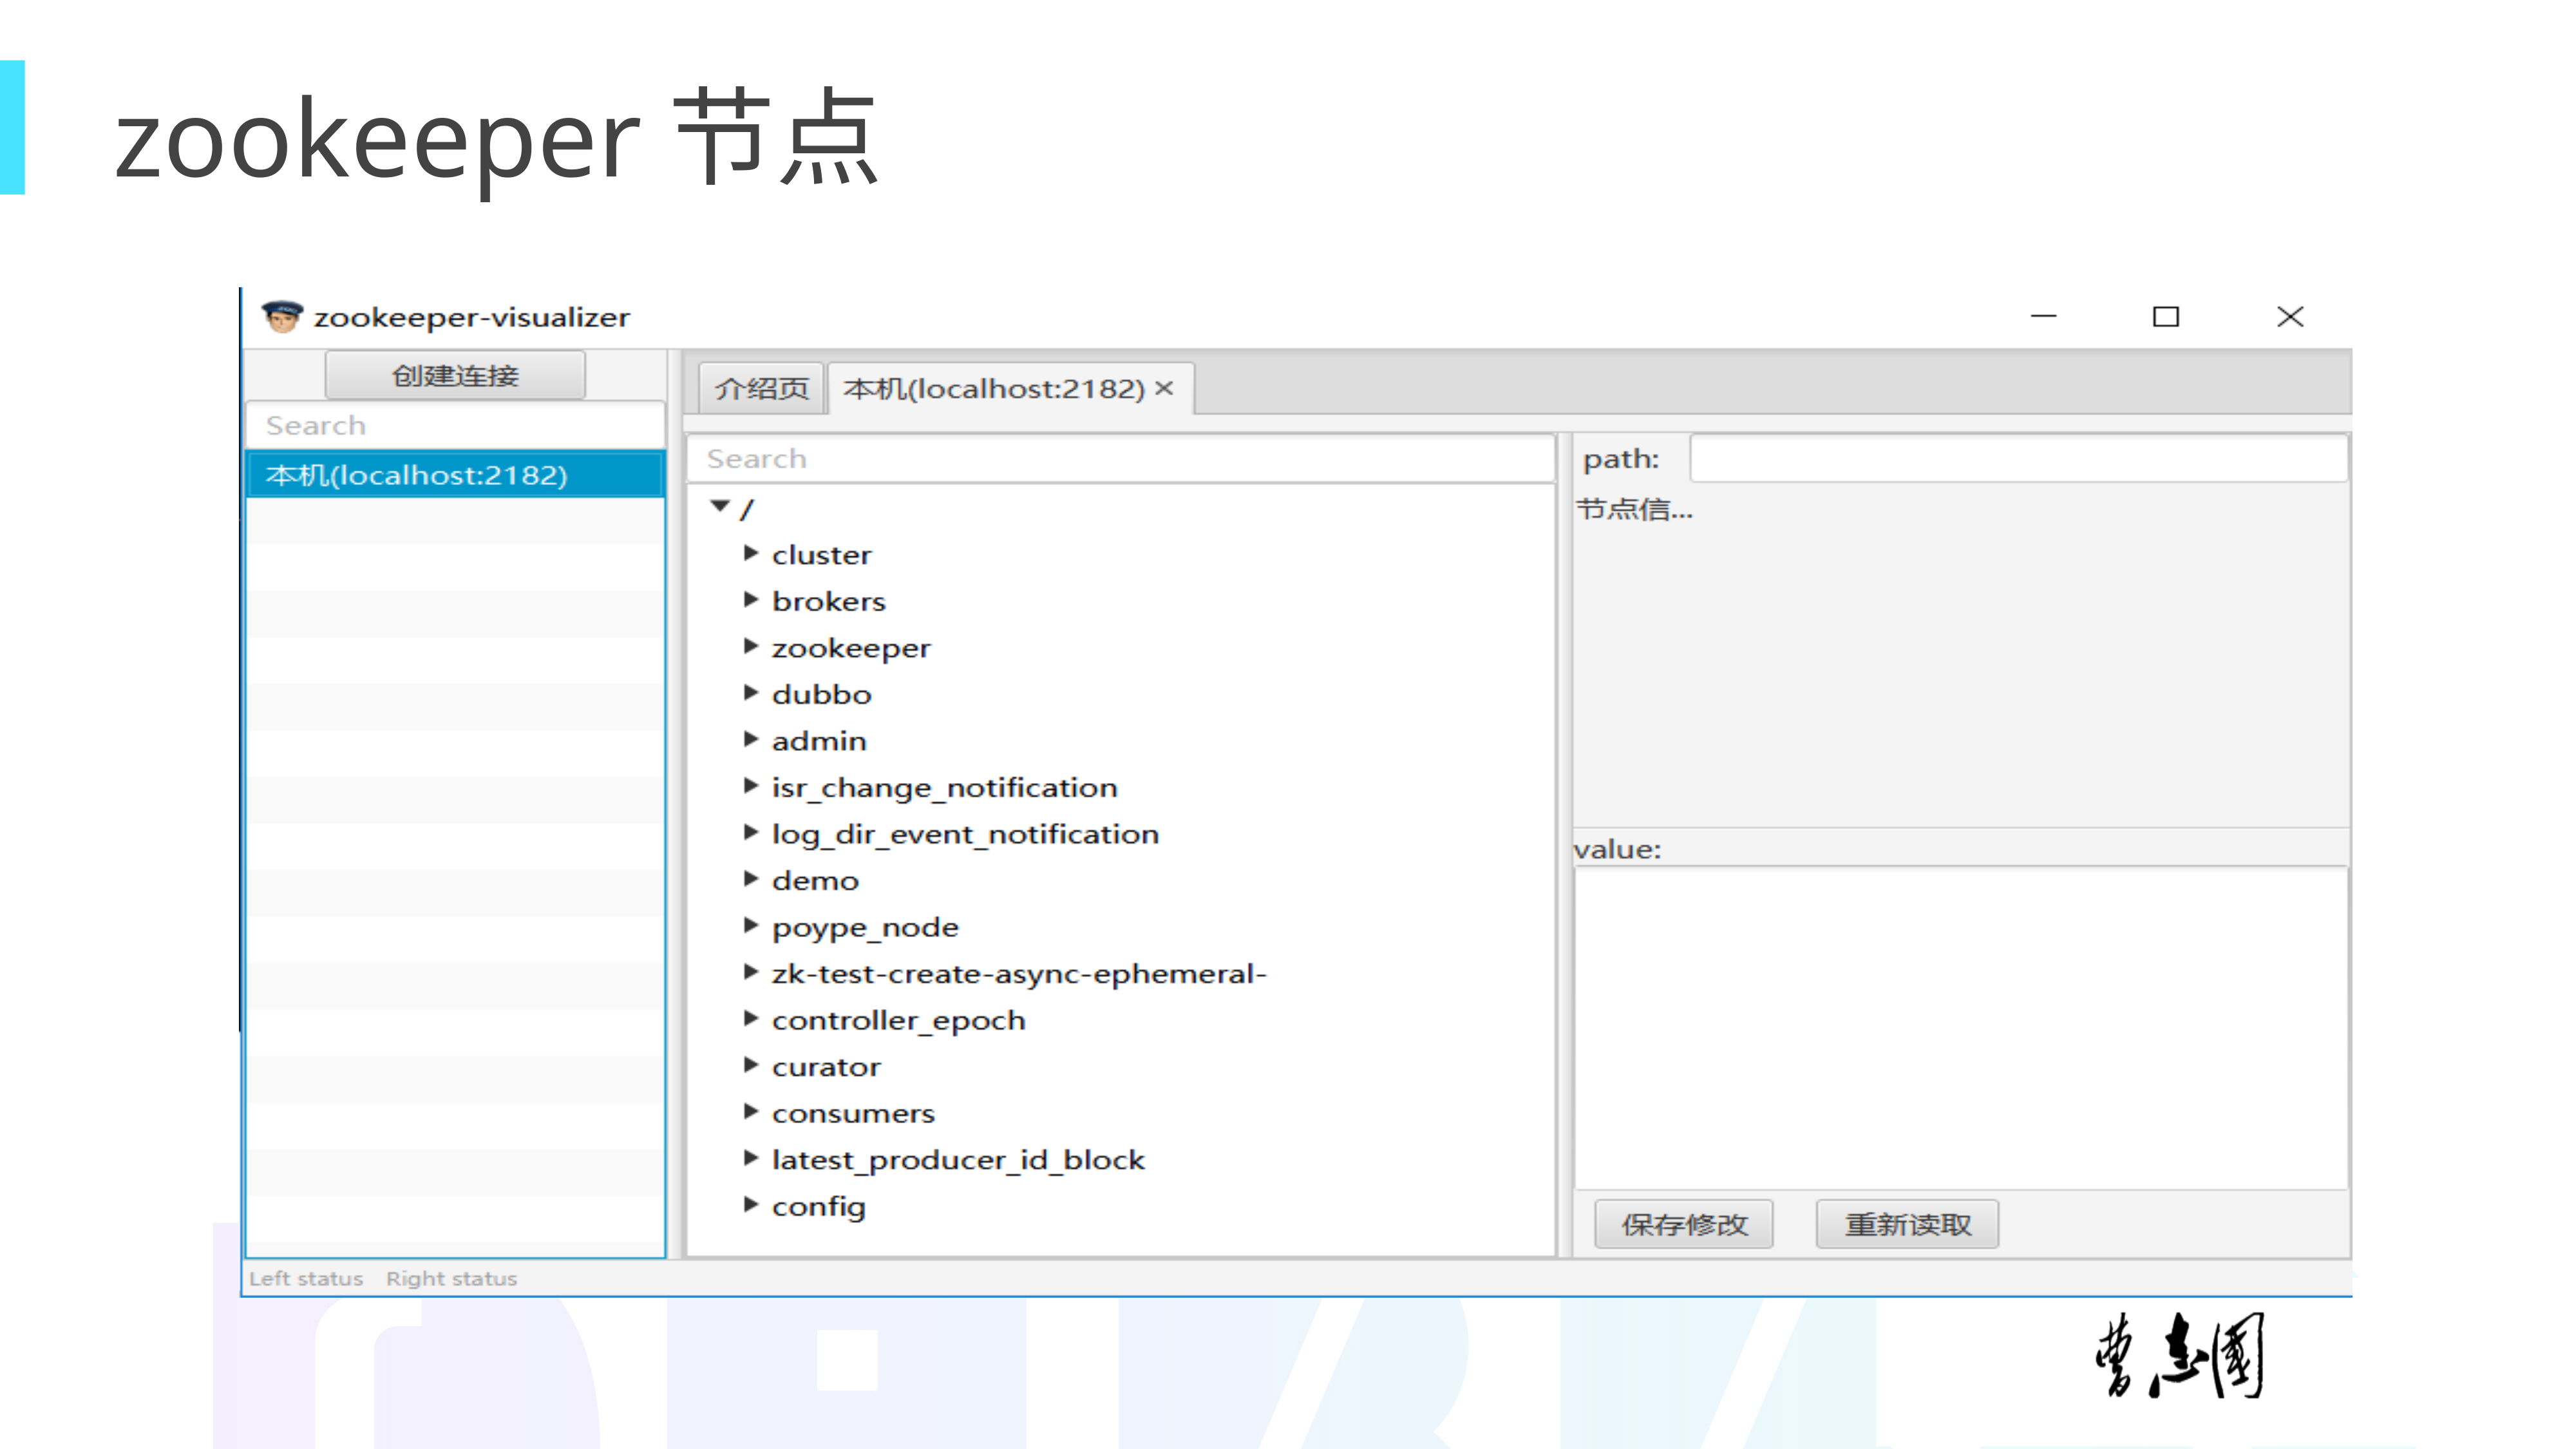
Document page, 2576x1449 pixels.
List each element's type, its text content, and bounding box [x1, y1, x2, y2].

text_box zookeeper节点 [108, 64, 1895, 204]
text_box [0, 60, 25, 195]
picture [0, 0, 2576, 1449]
